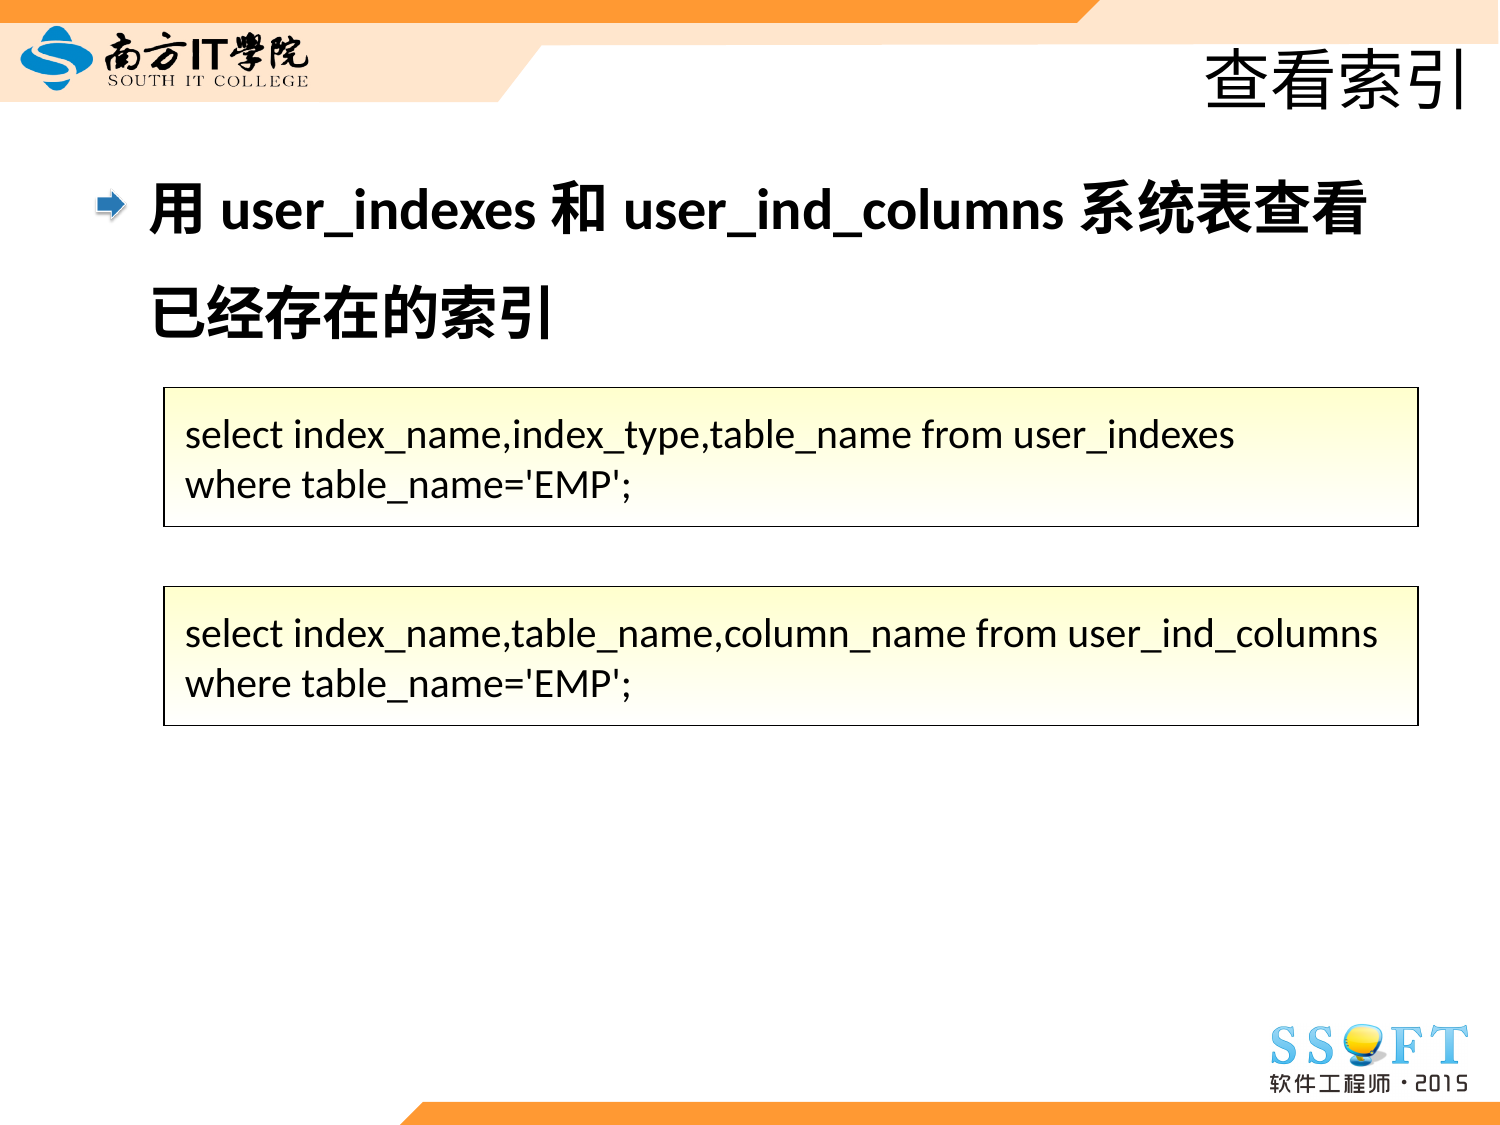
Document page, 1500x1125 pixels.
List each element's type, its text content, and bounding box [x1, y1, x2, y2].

text_box select index_name,table_name,column_name from user_ind_columns where table_name='EMP'; [164, 586, 1418, 726]
list 用user_indexes和user_ind_columns系统表查看已经存在的索引 [76, 128, 1428, 978]
text_box select index_name,index_type,table_name from user_indexes where table_name='EMP'; [164, 387, 1418, 527]
title 查看索引 [608, 42, 1487, 114]
picture [0, 0, 328, 126]
picture [91, 185, 131, 227]
